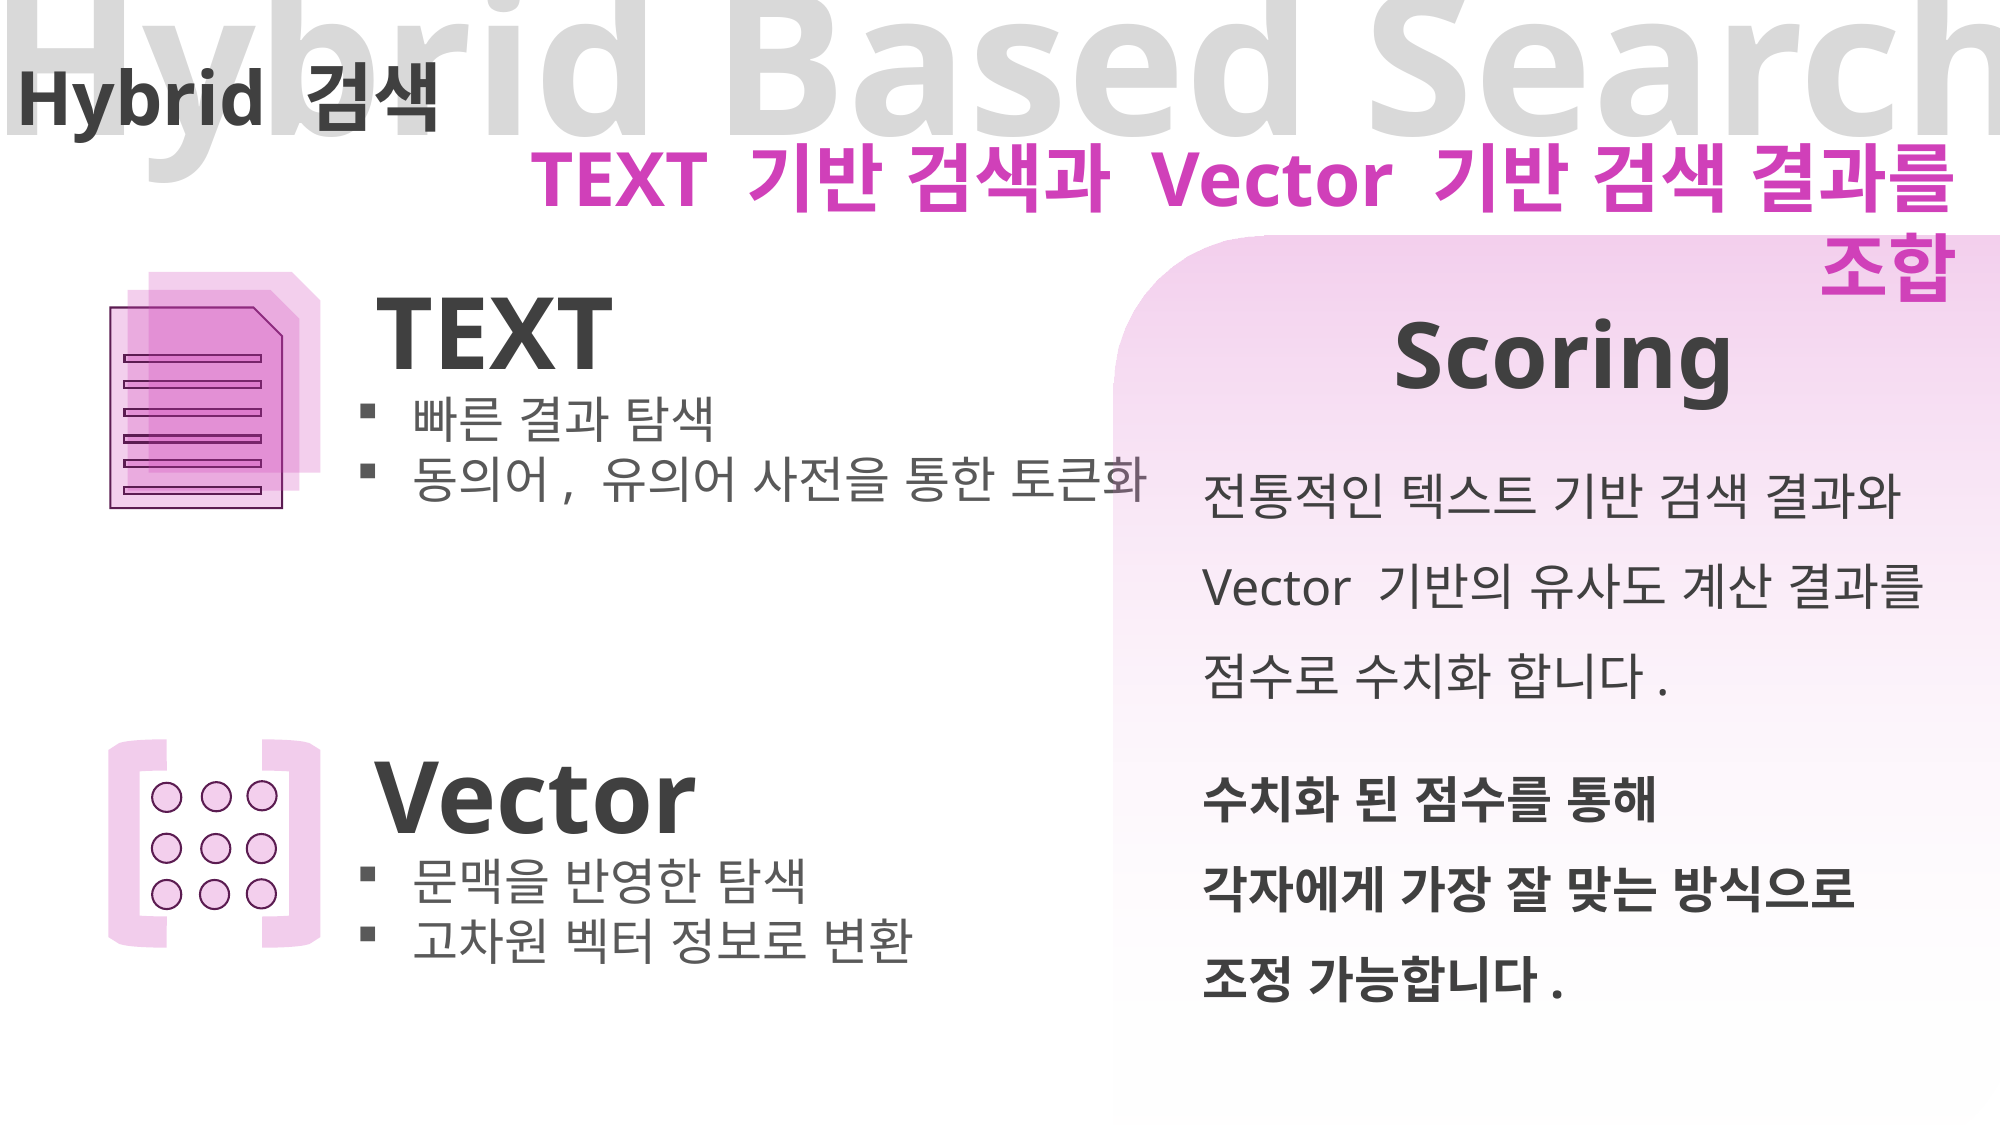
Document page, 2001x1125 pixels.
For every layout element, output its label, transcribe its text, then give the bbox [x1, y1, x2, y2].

text_box 수치화 된 점수를 통해 각자에게 가장 잘 맞는 방식으로 조정 가능합니다. [1187, 731, 1905, 1017]
text_box [1112, 234, 2000, 1125]
text_box Hybrid Based Search [0, 0, 2000, 184]
title Hybrid 검색 [0, 31, 1458, 171]
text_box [110, 262, 1176, 518]
text_box Scoring [1354, 289, 1776, 414]
text_box 전통적인 텍스트 기반 검색 결과와 Vector 기반의 유사도 계산 결과를 점수로 수치화 합니다. [1187, 427, 1942, 713]
text_box TEXT 기반 검색과 Vector 기반 검색 결과를 조합 [368, 124, 1972, 262]
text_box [124, 725, 1177, 980]
